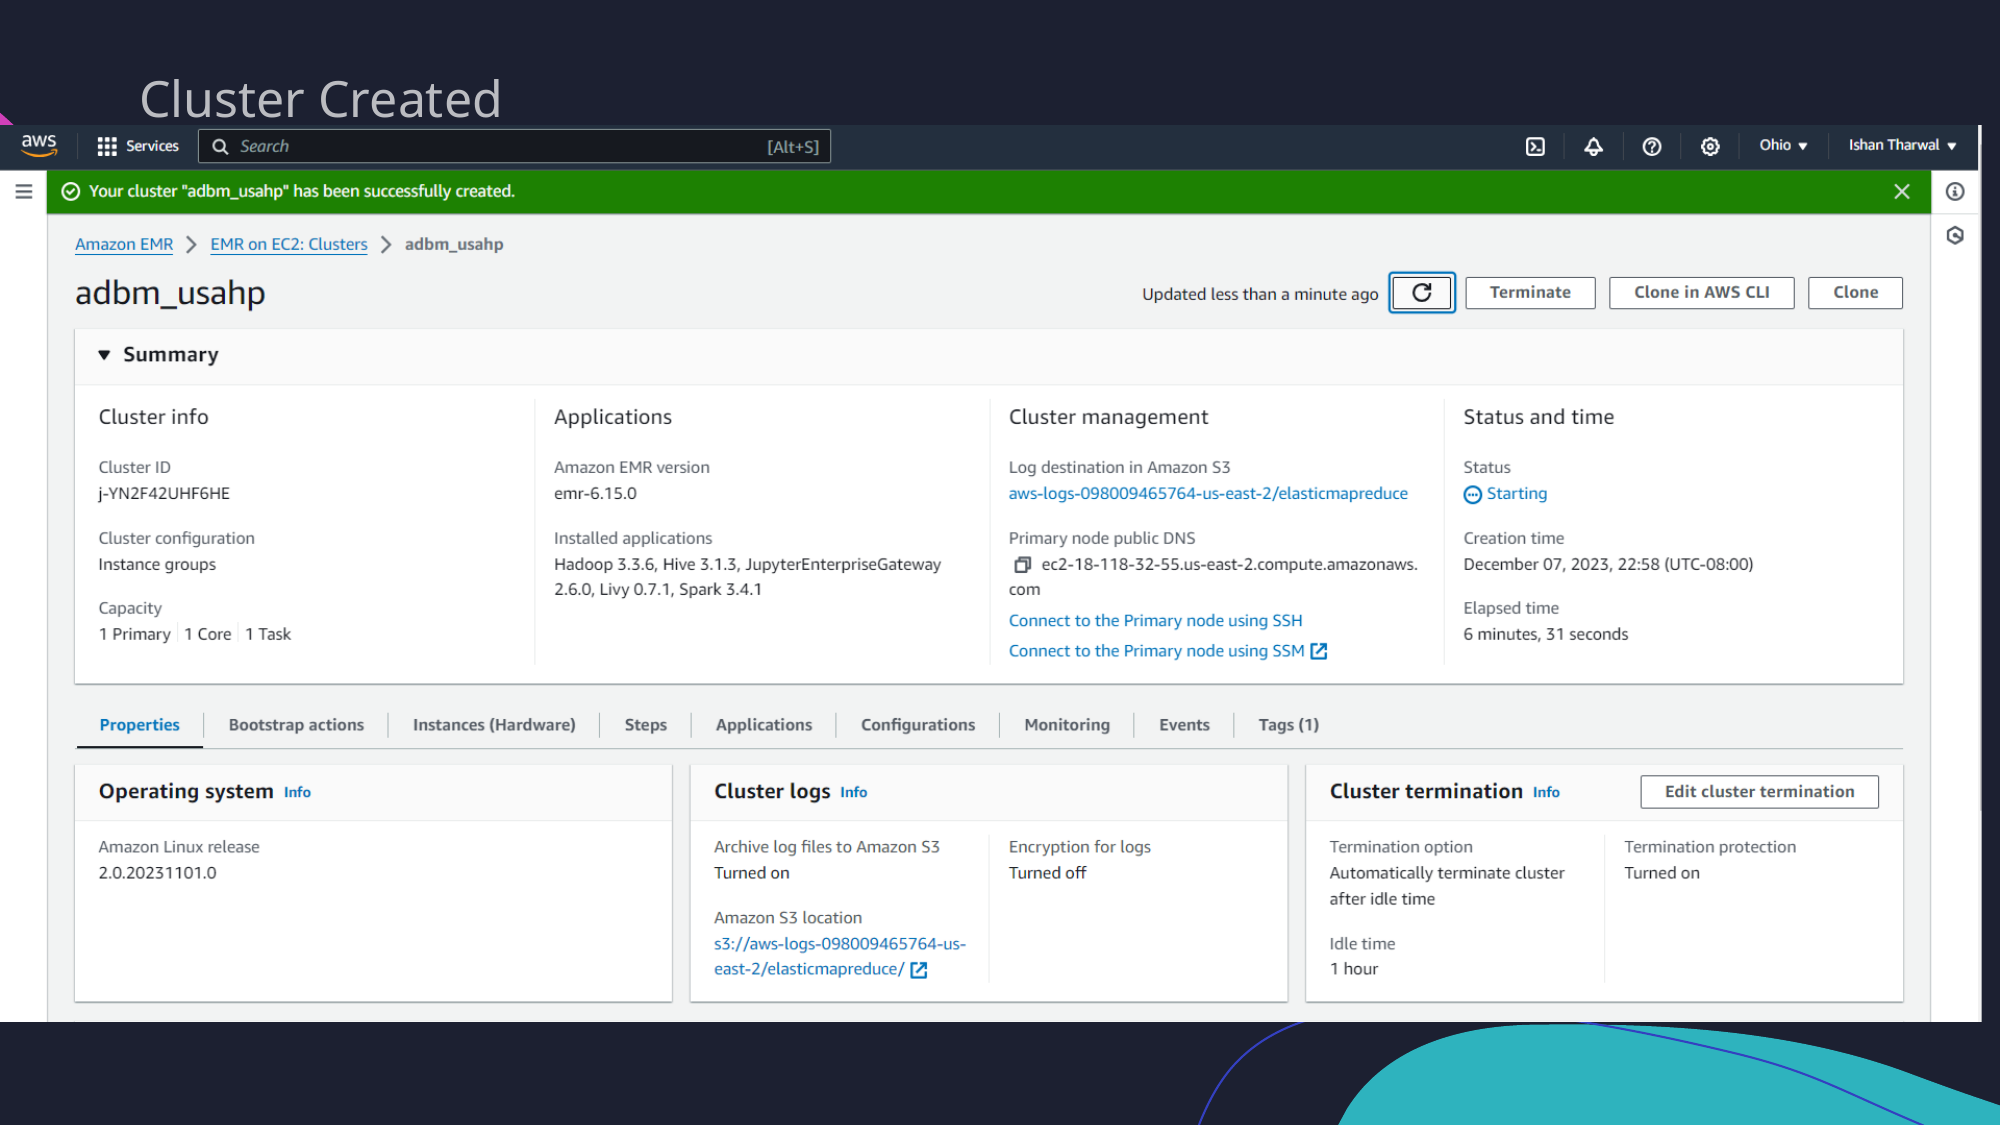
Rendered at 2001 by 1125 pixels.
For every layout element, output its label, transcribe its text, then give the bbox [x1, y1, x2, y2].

picture [0, 125, 1982, 1022]
list Cluster Created [124, 44, 1698, 125]
